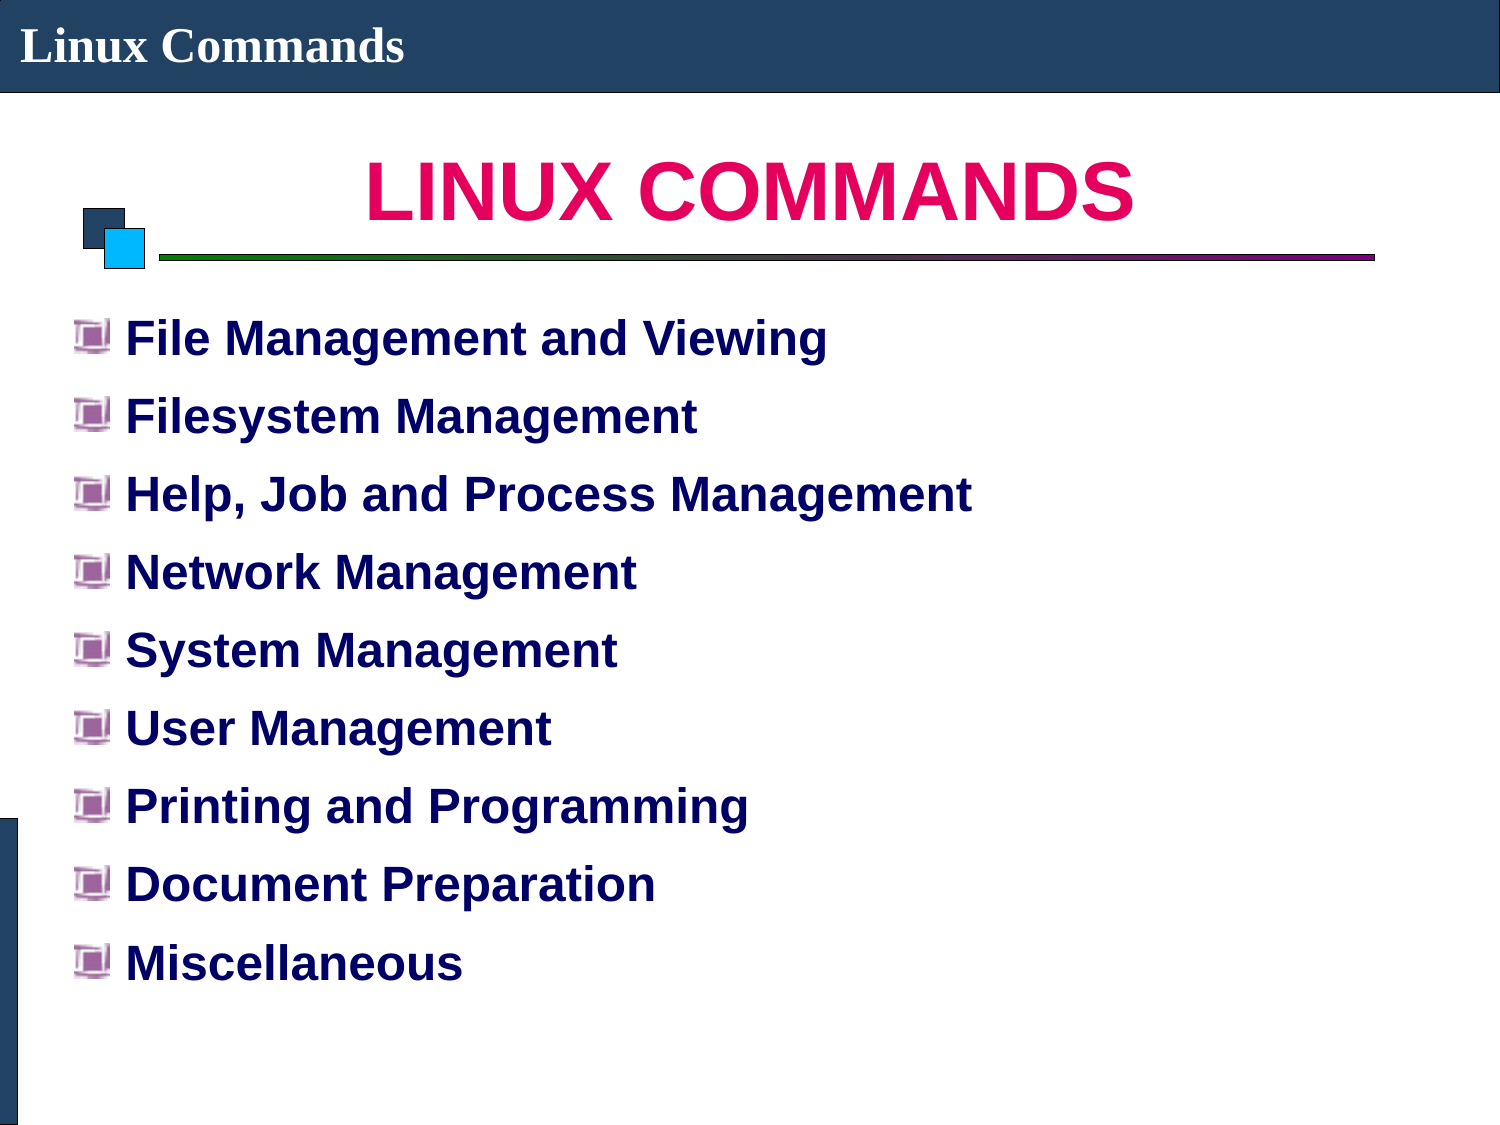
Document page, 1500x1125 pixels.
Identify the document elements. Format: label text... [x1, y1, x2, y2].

picture [74, 631, 110, 667]
title LINUX COMMANDS [109, 93, 1392, 282]
picture [74, 787, 110, 823]
picture [74, 553, 110, 589]
picture [74, 318, 110, 354]
text_box [159, 254, 1375, 261]
text_box [0, 0, 1500, 93]
text_box File Management and Viewing Filesystem Management Help, Job and Process Management Network Management System Management User Management Printing and Programming Document Preparation Miscellaneous [74, 312, 1391, 991]
text_box [83, 208, 125, 249]
text_box Linux Commands [20, 17, 975, 75]
picture [74, 709, 110, 745]
picture [74, 865, 110, 901]
picture [74, 475, 110, 511]
picture [74, 396, 110, 432]
text_box [104, 228, 145, 269]
picture [74, 943, 110, 979]
text_box [0, 818, 18, 1125]
